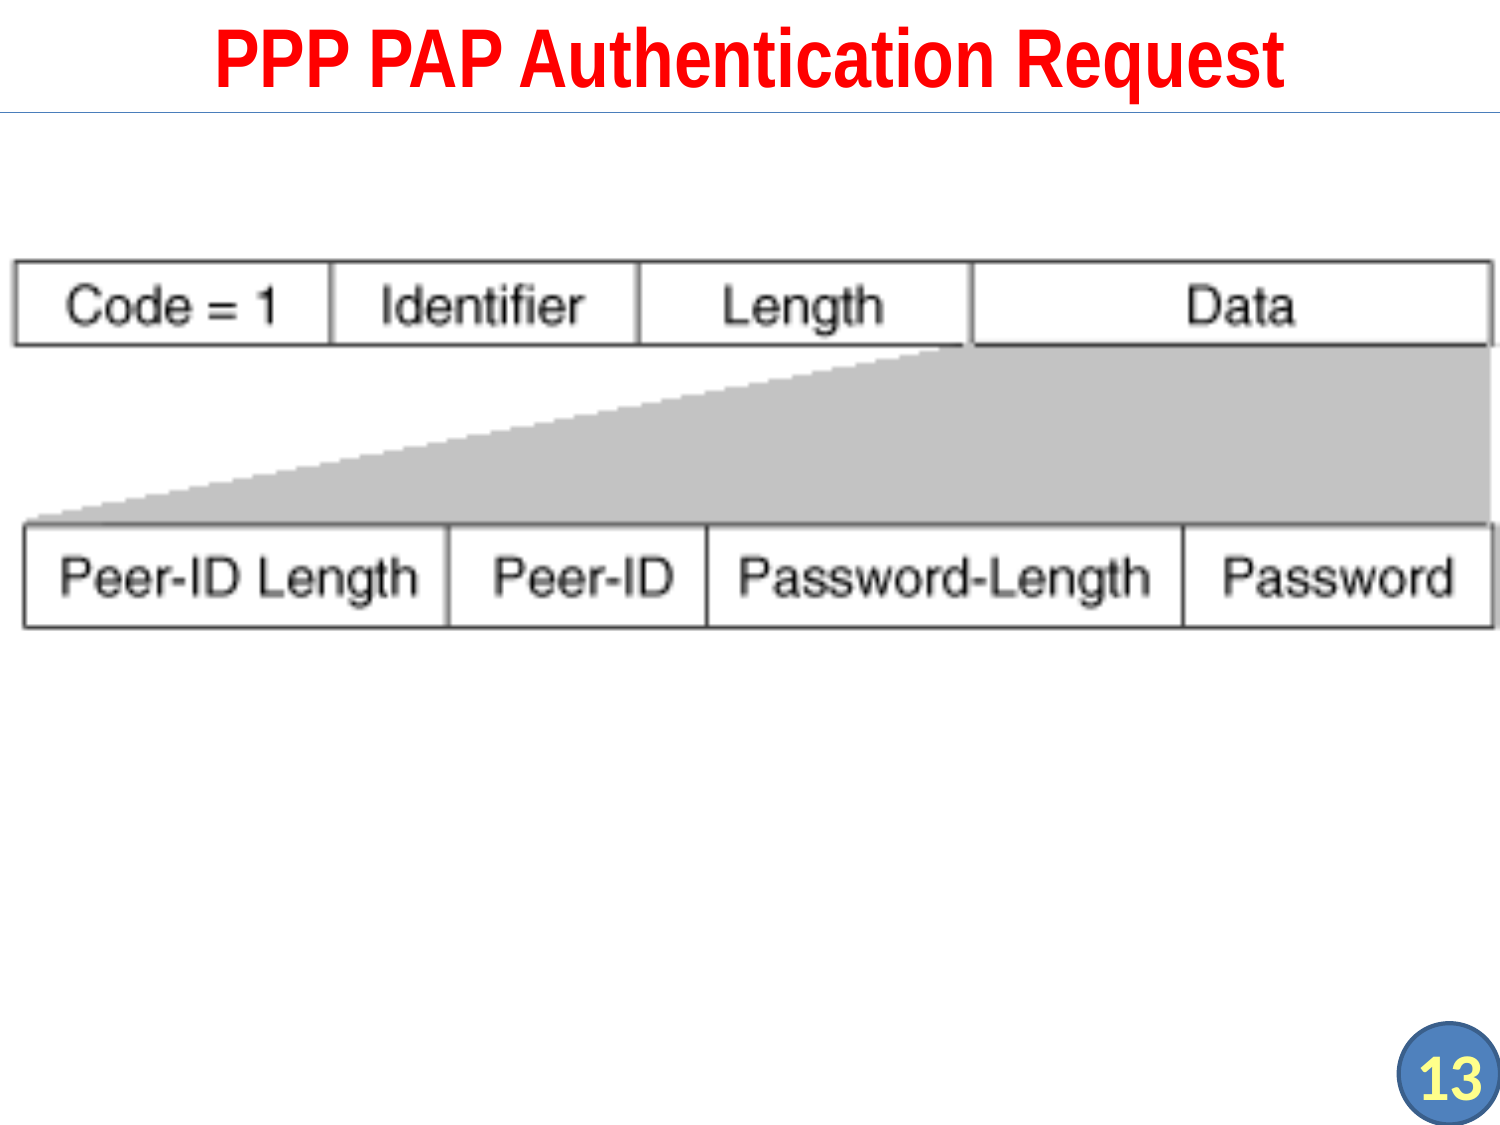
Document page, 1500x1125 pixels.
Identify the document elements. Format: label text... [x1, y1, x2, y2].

slide_number 13 [1399, 1023, 1500, 1125]
title PPP PAP Authentication Request [0, 0, 1500, 113]
picture [0, 249, 1500, 636]
